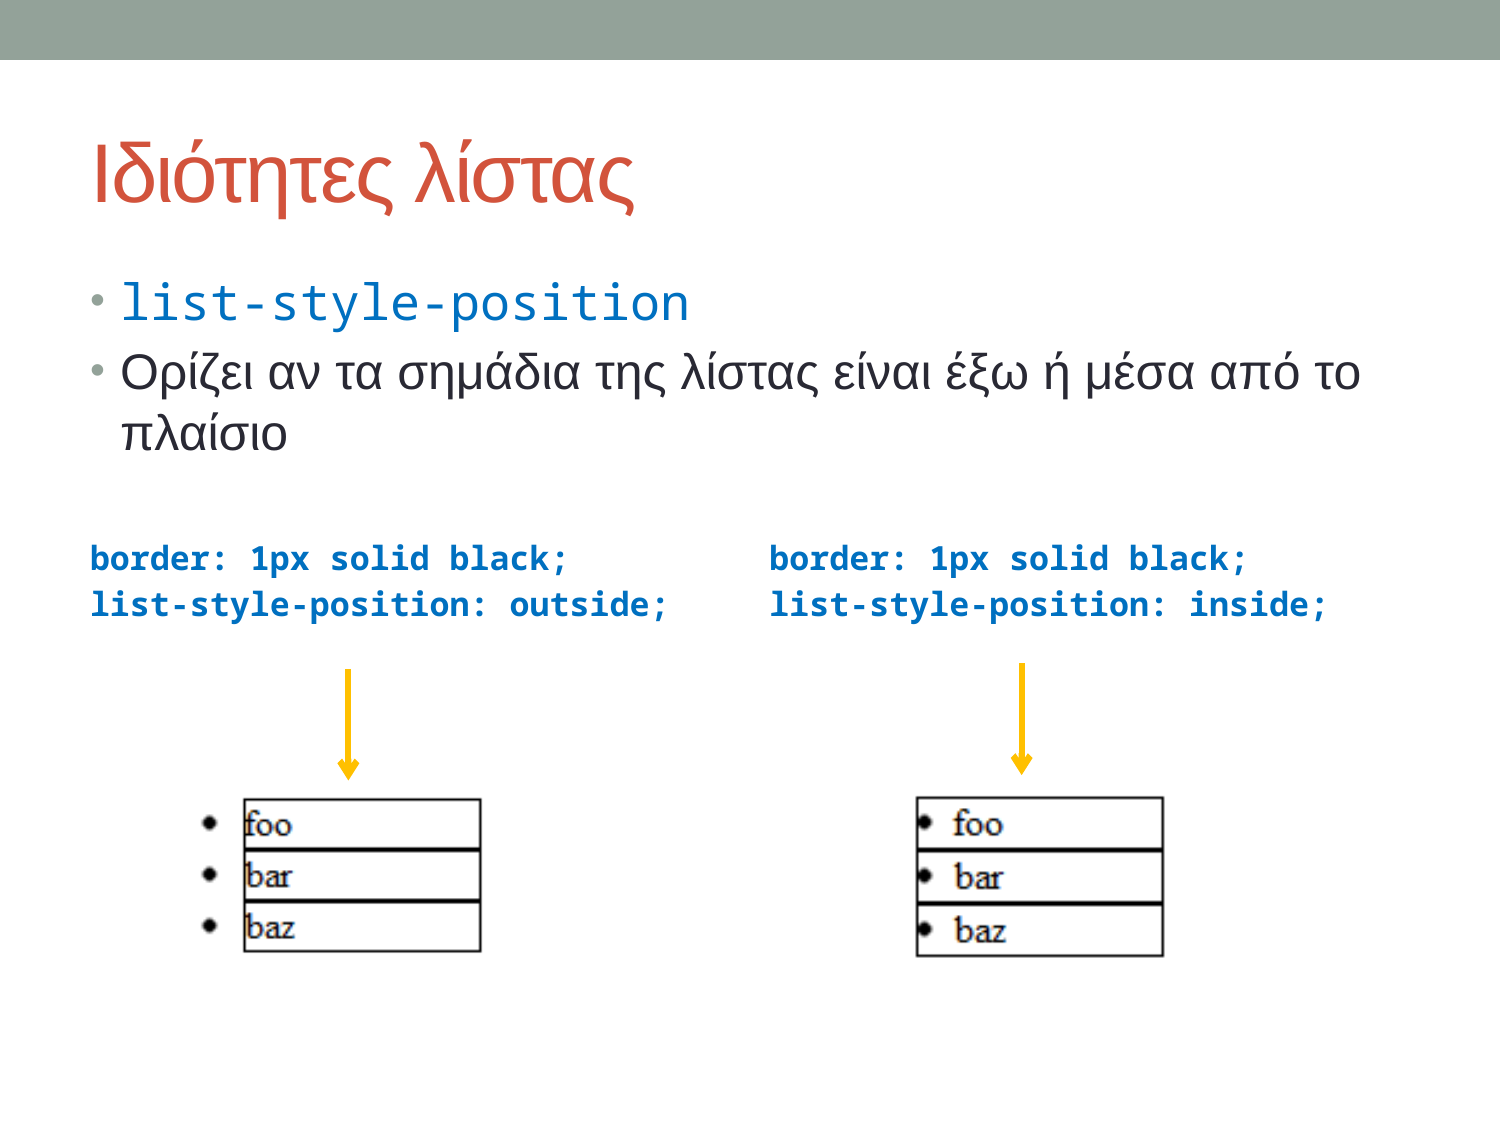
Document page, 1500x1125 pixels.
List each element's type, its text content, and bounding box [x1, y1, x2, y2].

list list-style-position Ορίζει αν τα σημάδια της λίστας είναι έξω ή μέσα από το πλαίσιο border: 1px solid black; border: 1px solid black; list-style-position: outside; list-style-position: inside; [75, 262, 1425, 1063]
picture [182, 786, 507, 971]
title Ιδιότητες λίστας [75, 87, 1425, 250]
picture [903, 786, 1188, 971]
